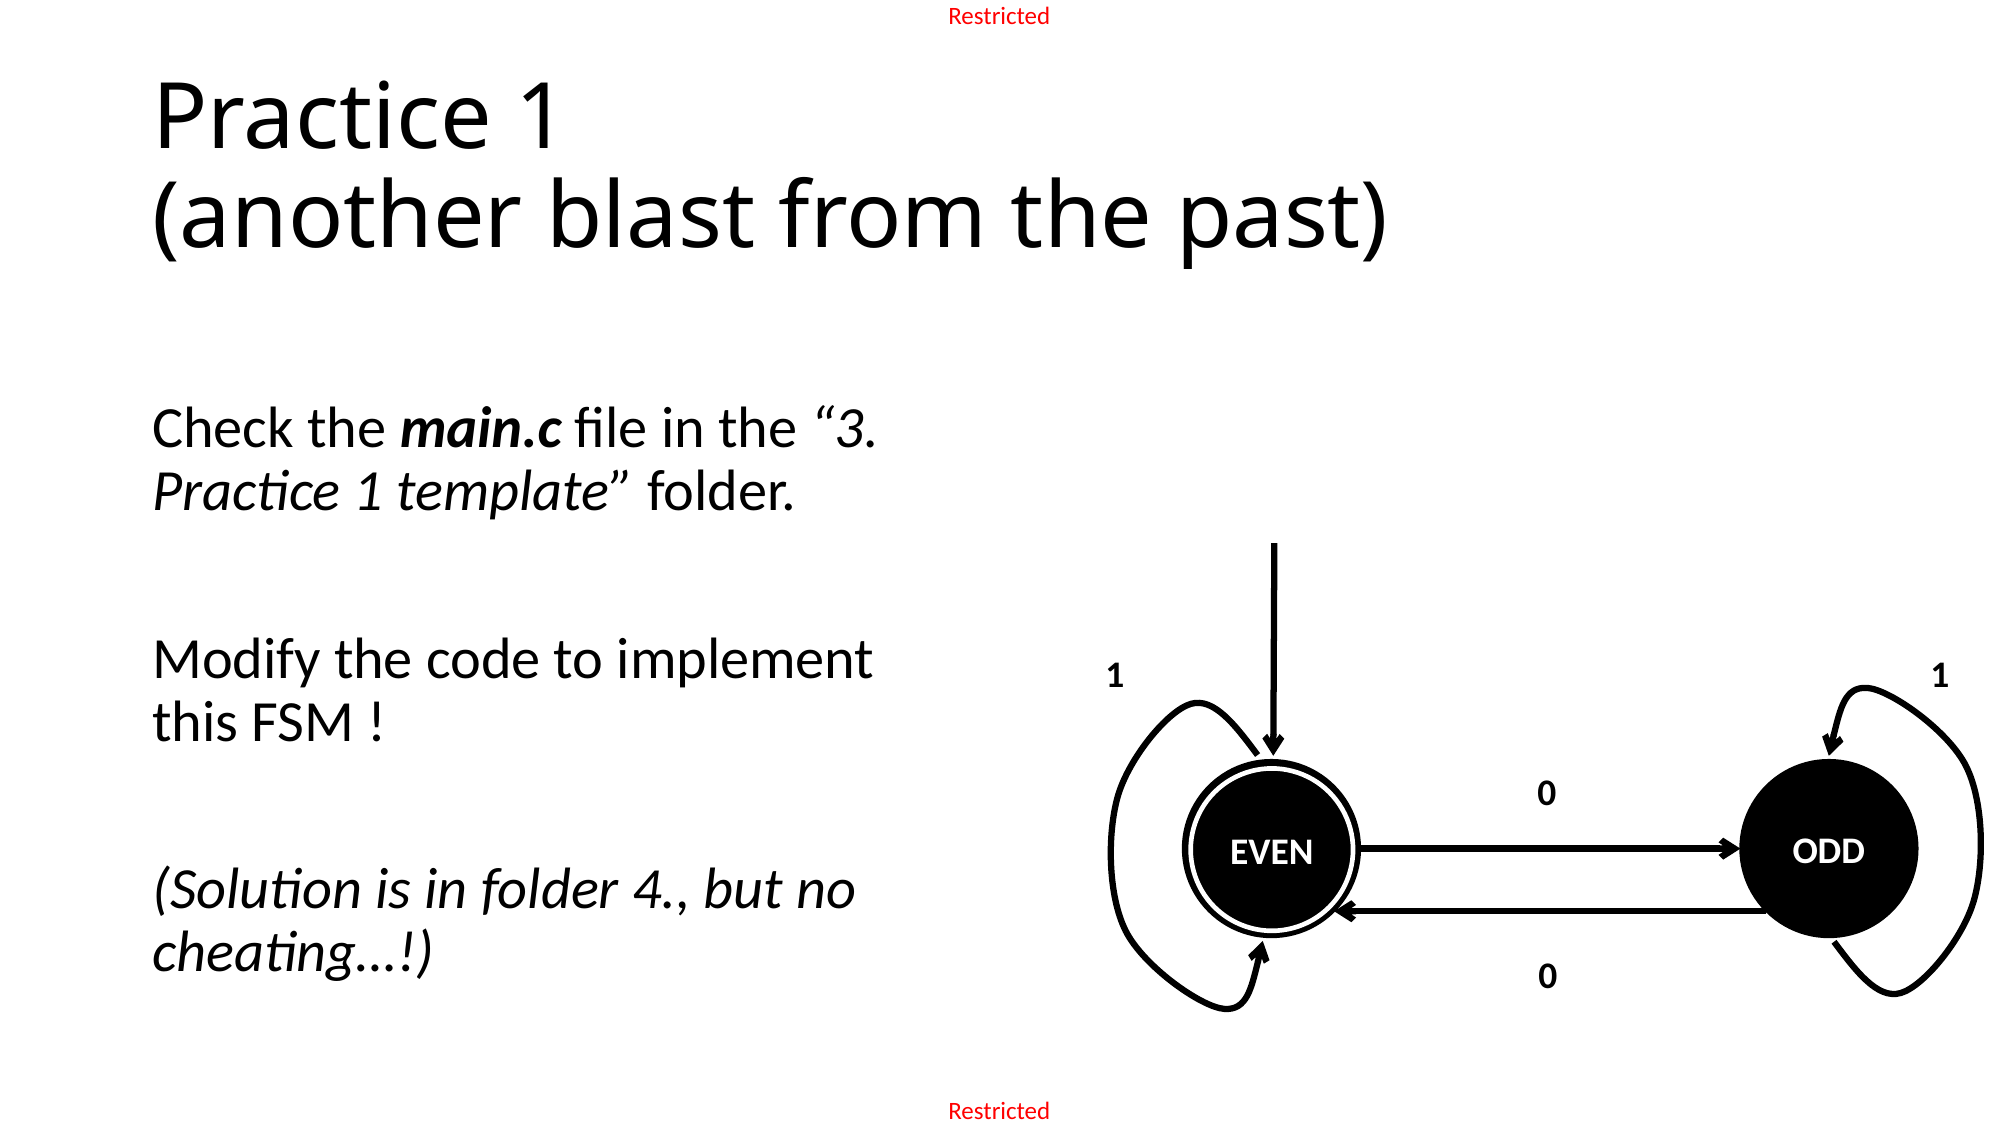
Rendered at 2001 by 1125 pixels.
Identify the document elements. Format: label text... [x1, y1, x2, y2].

text_box ODD [1739, 758, 1833, 939]
title Practice 1 (another blast from the past) [137, 59, 1863, 278]
text_box EVEN [1189, 767, 1355, 932]
text_box 0 [1522, 761, 1576, 821]
text_box [1109, 701, 1267, 1010]
list Check the main.c file in the “3. Practice 1 template” folder. Modify the code to implement this FSM ! (Solution is in folder 4., but no cheating…!) [137, 299, 988, 1125]
text_box 0 [1523, 943, 1577, 1004]
text_box 1 [1090, 642, 1144, 702]
text_box 1 [1915, 642, 1969, 702]
text_box [1824, 686, 1982, 995]
text_box [1258, 758, 1361, 939]
